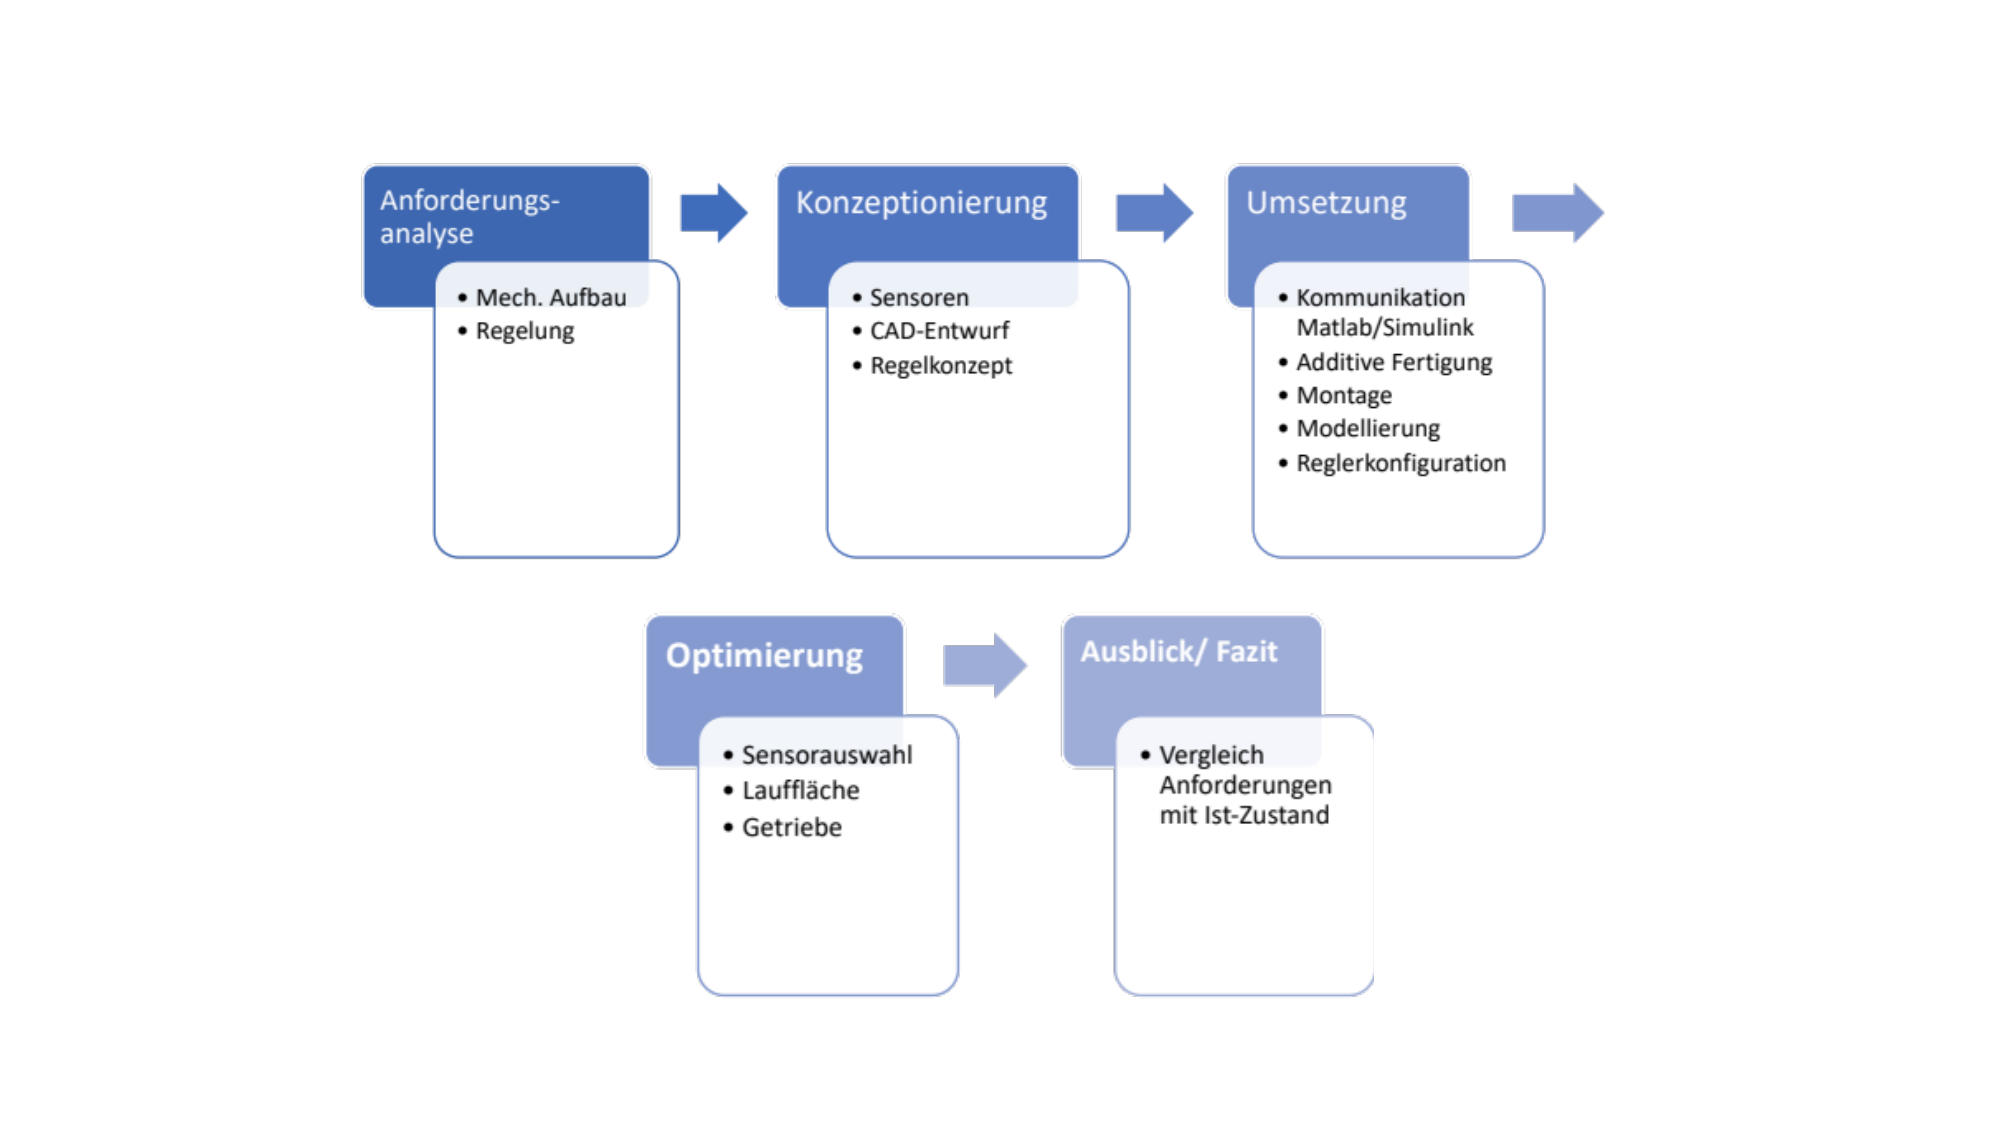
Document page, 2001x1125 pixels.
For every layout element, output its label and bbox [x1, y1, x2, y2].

picture [360, 0, 1609, 1125]
